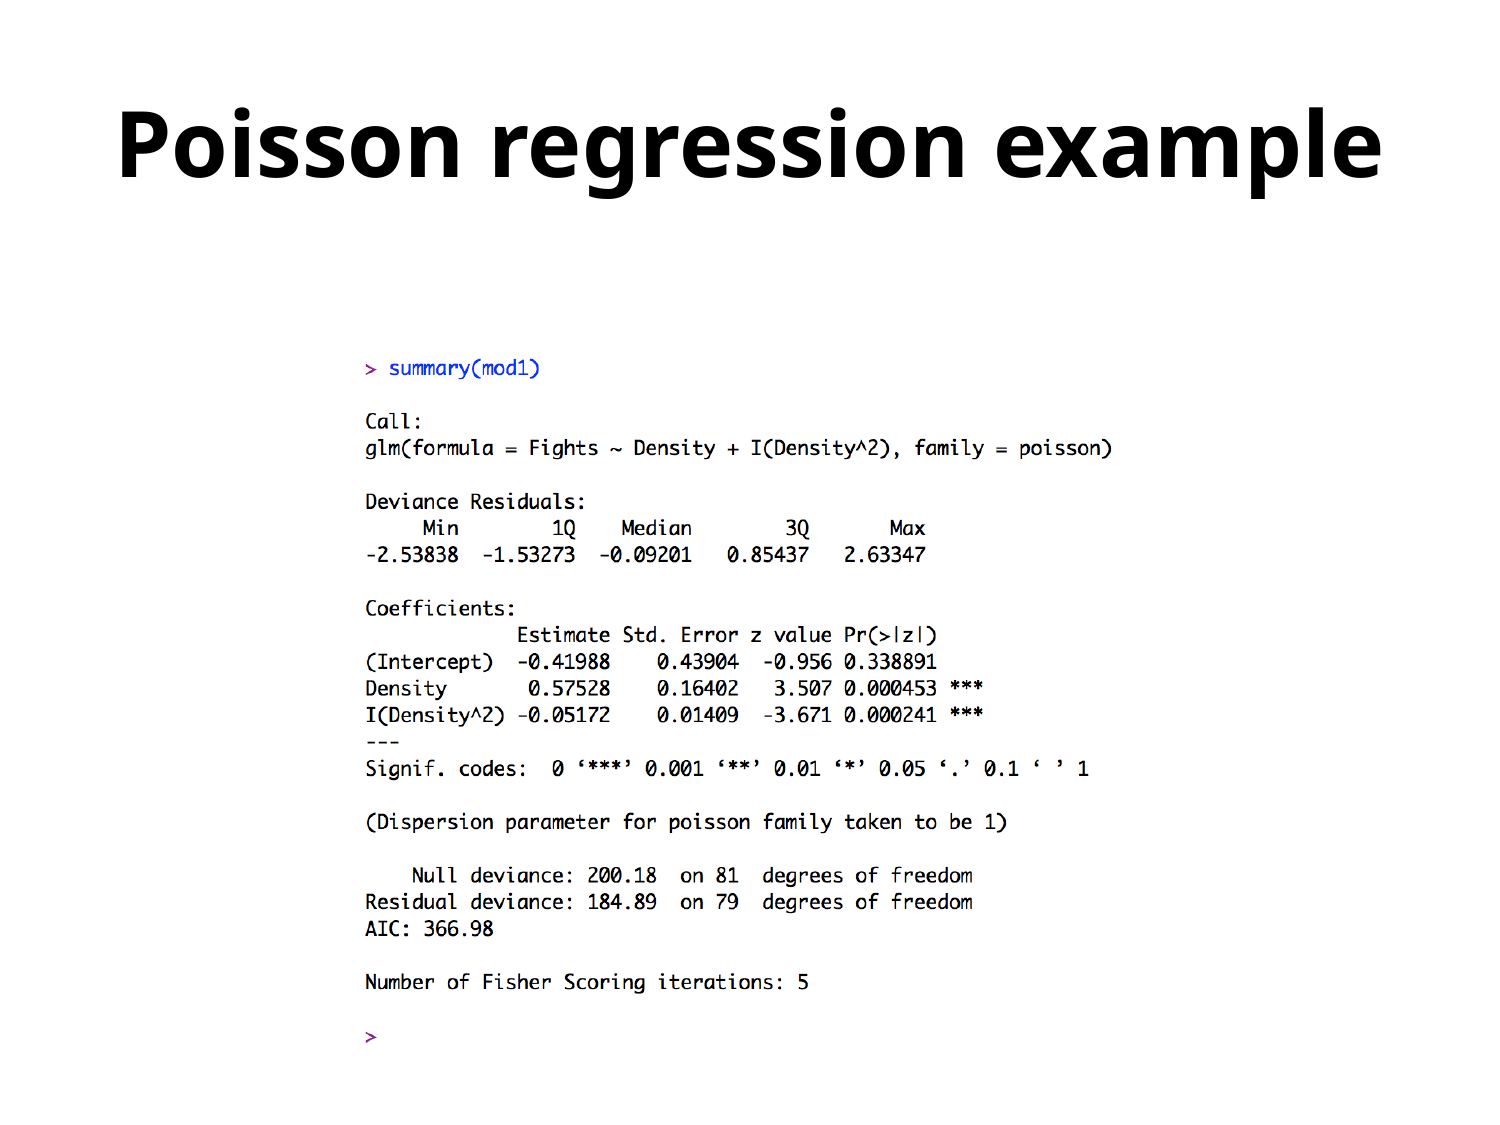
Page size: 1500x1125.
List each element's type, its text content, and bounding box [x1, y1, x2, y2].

picture [357, 347, 1143, 1049]
text_box Poisson regression example [74, 78, 1425, 203]
